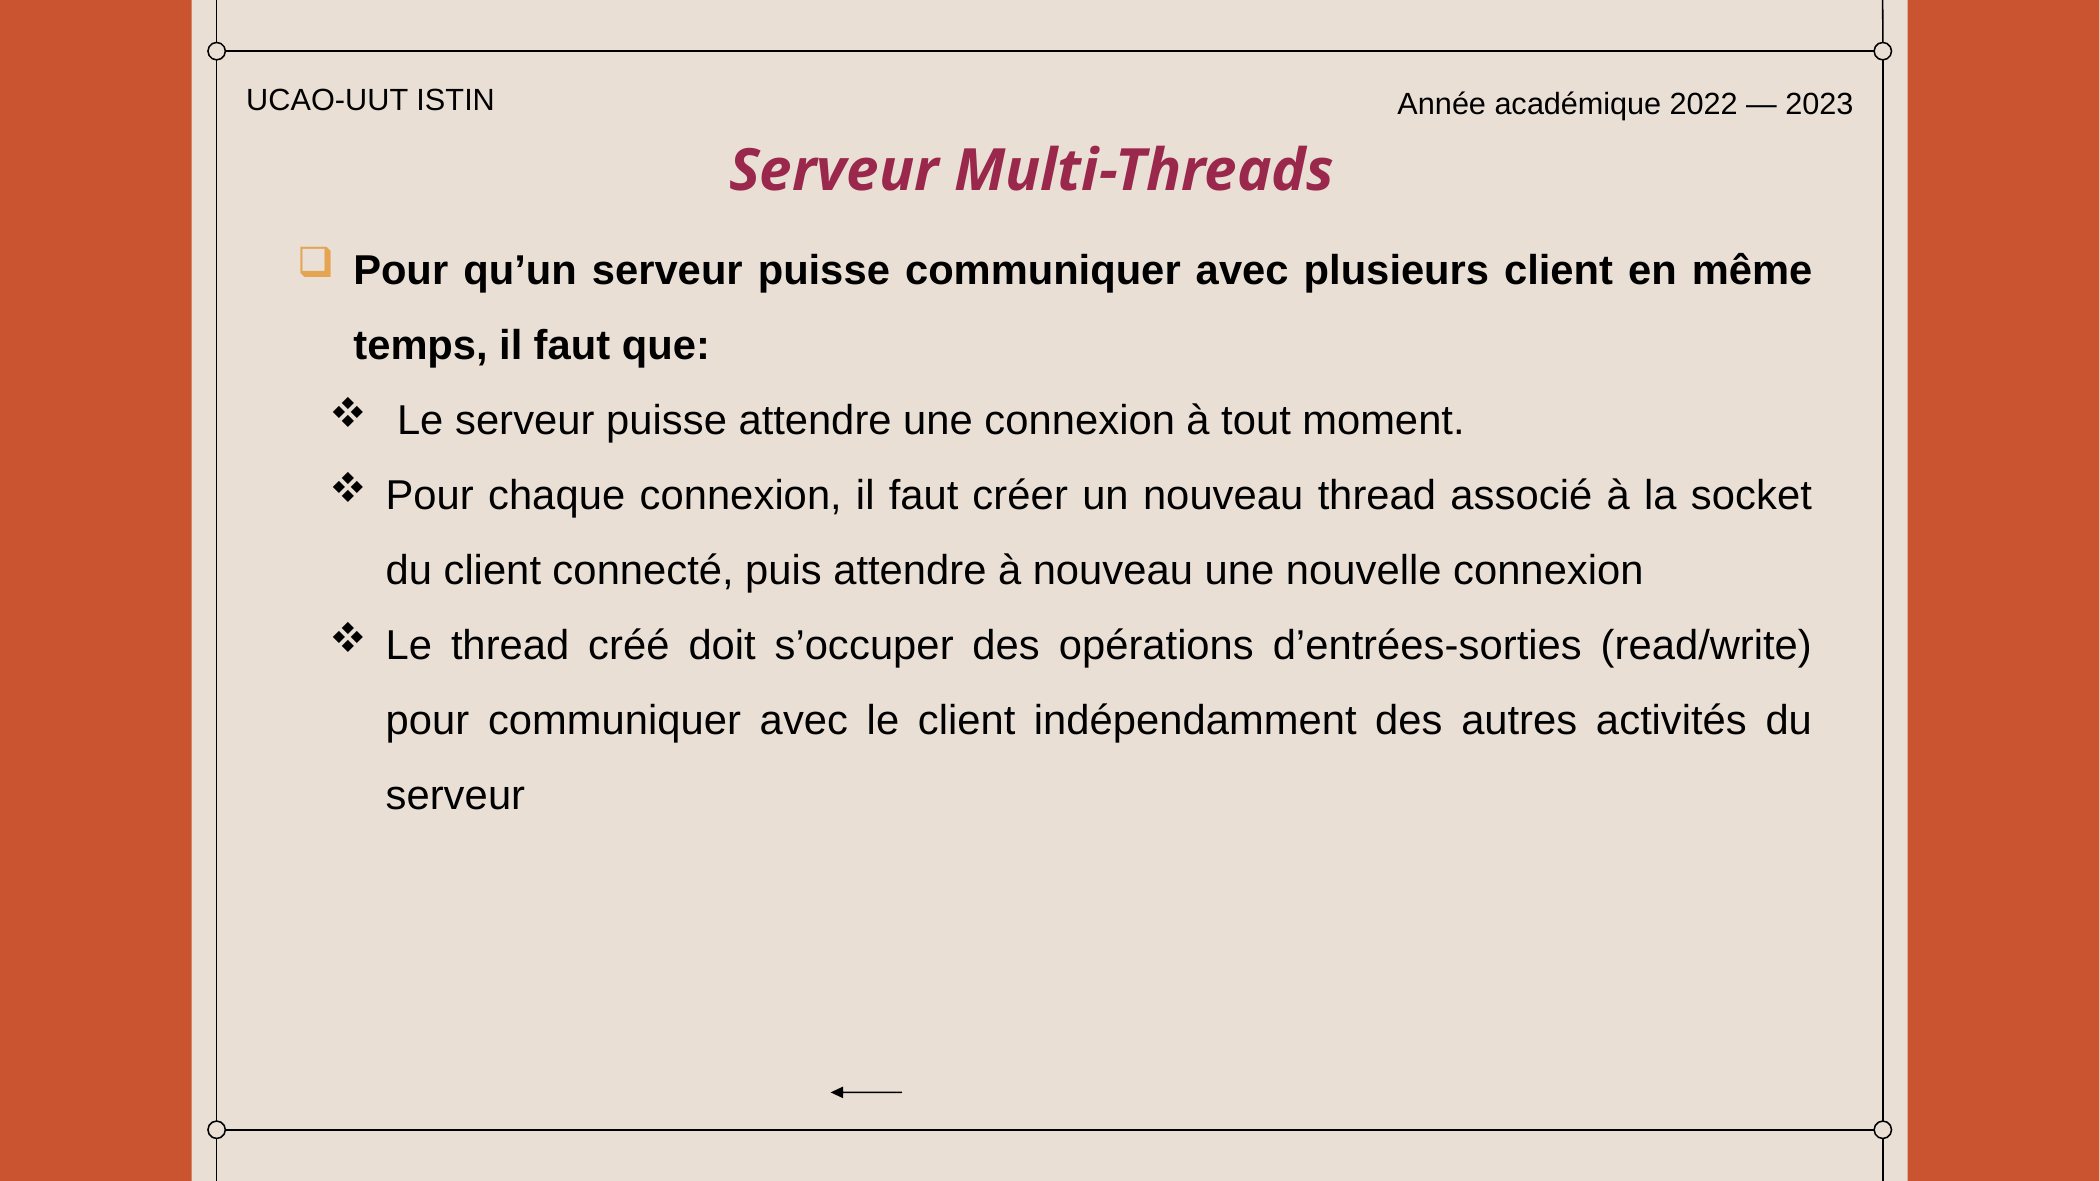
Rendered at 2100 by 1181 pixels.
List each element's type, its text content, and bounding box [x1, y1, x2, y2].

text_box Pour qu’un serveur puisse communiquer avec plusieurs client en même temps, il faut que: Le serveur puisse attendre une connexion à tout moment. Pour chaque connexion, il faut créer un nouveau thread associé à la socket du client connecté, puis attendre à nouveau une nouvelle connexion Le thread créé doit s’occuper des opérations d’entrées-sorties (read/write) pour communiquer avec le client indépendamment des autres activités du serveur [282, 210, 1828, 826]
subtitle Année académique 2022 — 2023 [1340, 65, 1872, 130]
text_box Serveur Multi-Threads [258, 124, 1805, 210]
text_box [830, 1086, 903, 1099]
subtitle UCAO-UUT ISTIN [227, 61, 599, 126]
